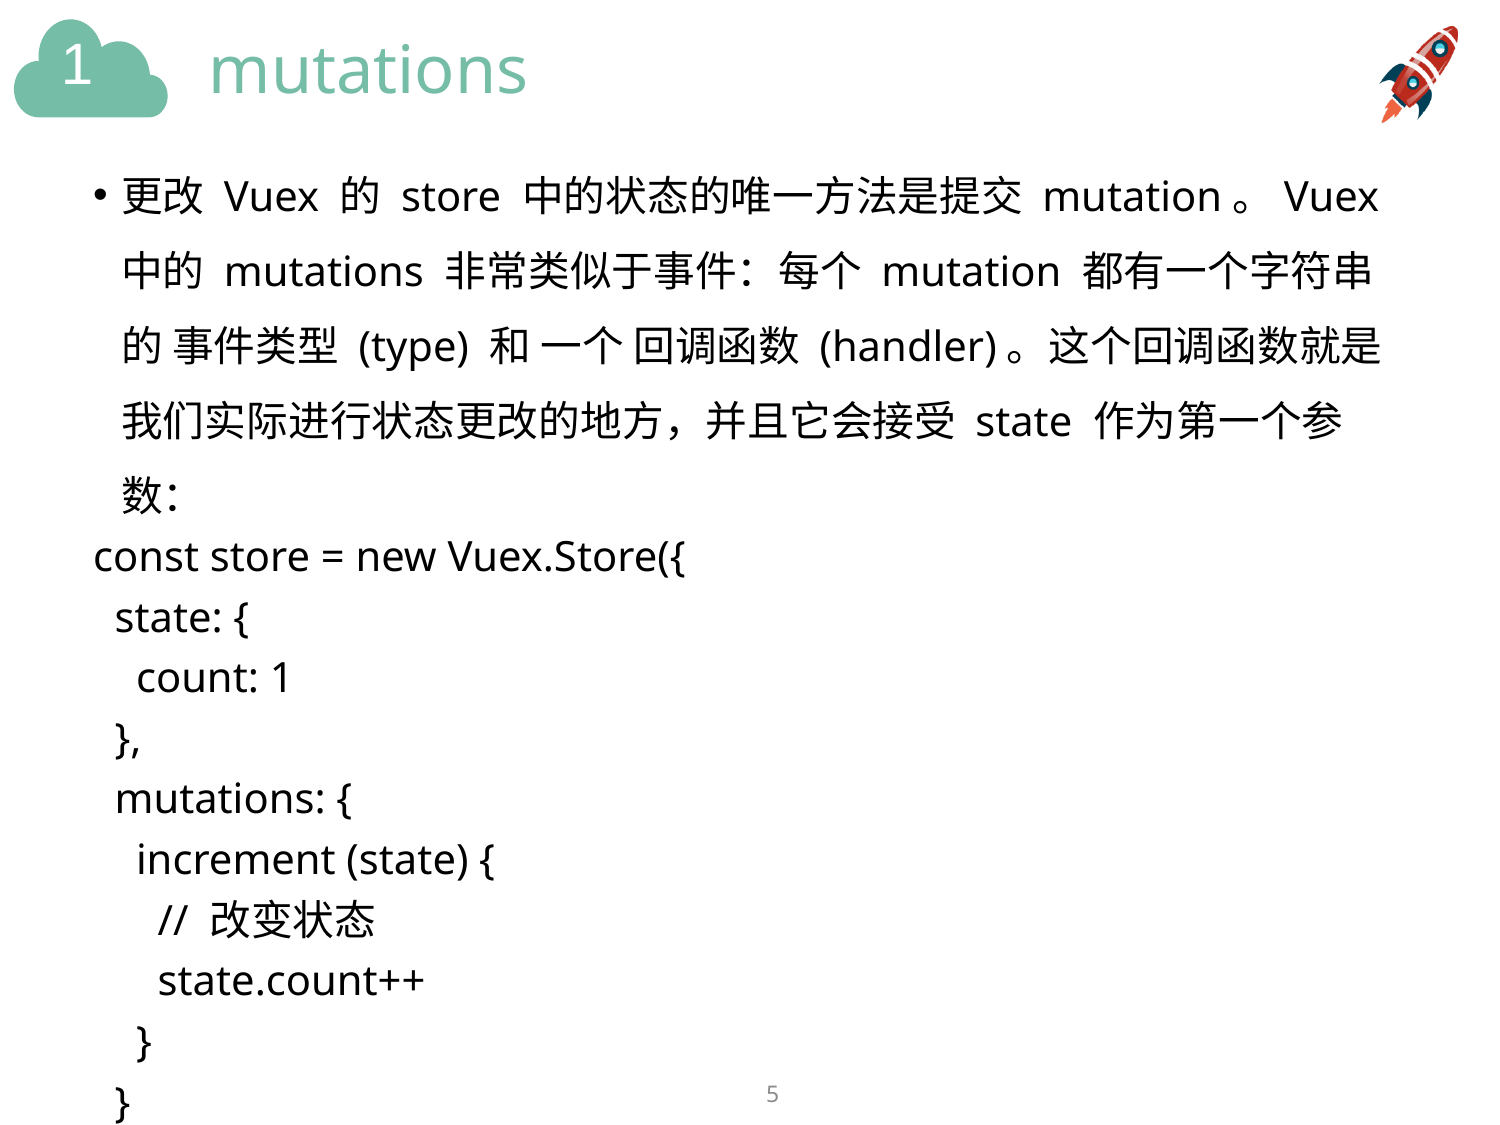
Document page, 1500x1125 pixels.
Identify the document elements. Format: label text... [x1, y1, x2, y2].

picture [1379, 26, 1458, 123]
title mutations [193, 17, 1355, 127]
list 更改 Vuex 的 store 中的状态的唯一方法是提交 mutation。Vuex 中的 mutations 非常类似于事件：每个 mutation 都有一个字符串的 事件类型 (type) 和 一个 回调函数 (handler)。这个回调函数就是我们实际进行状态更改的地方，并且它会接受 state 作为第一个参数： const store = new Vuex.Store({ state: { count: 1 }, mutations: { increment (state) { // 改变状态 state.count++ } } }) [78, 137, 1419, 1066]
slide_number 5 [712, 1064, 833, 1125]
